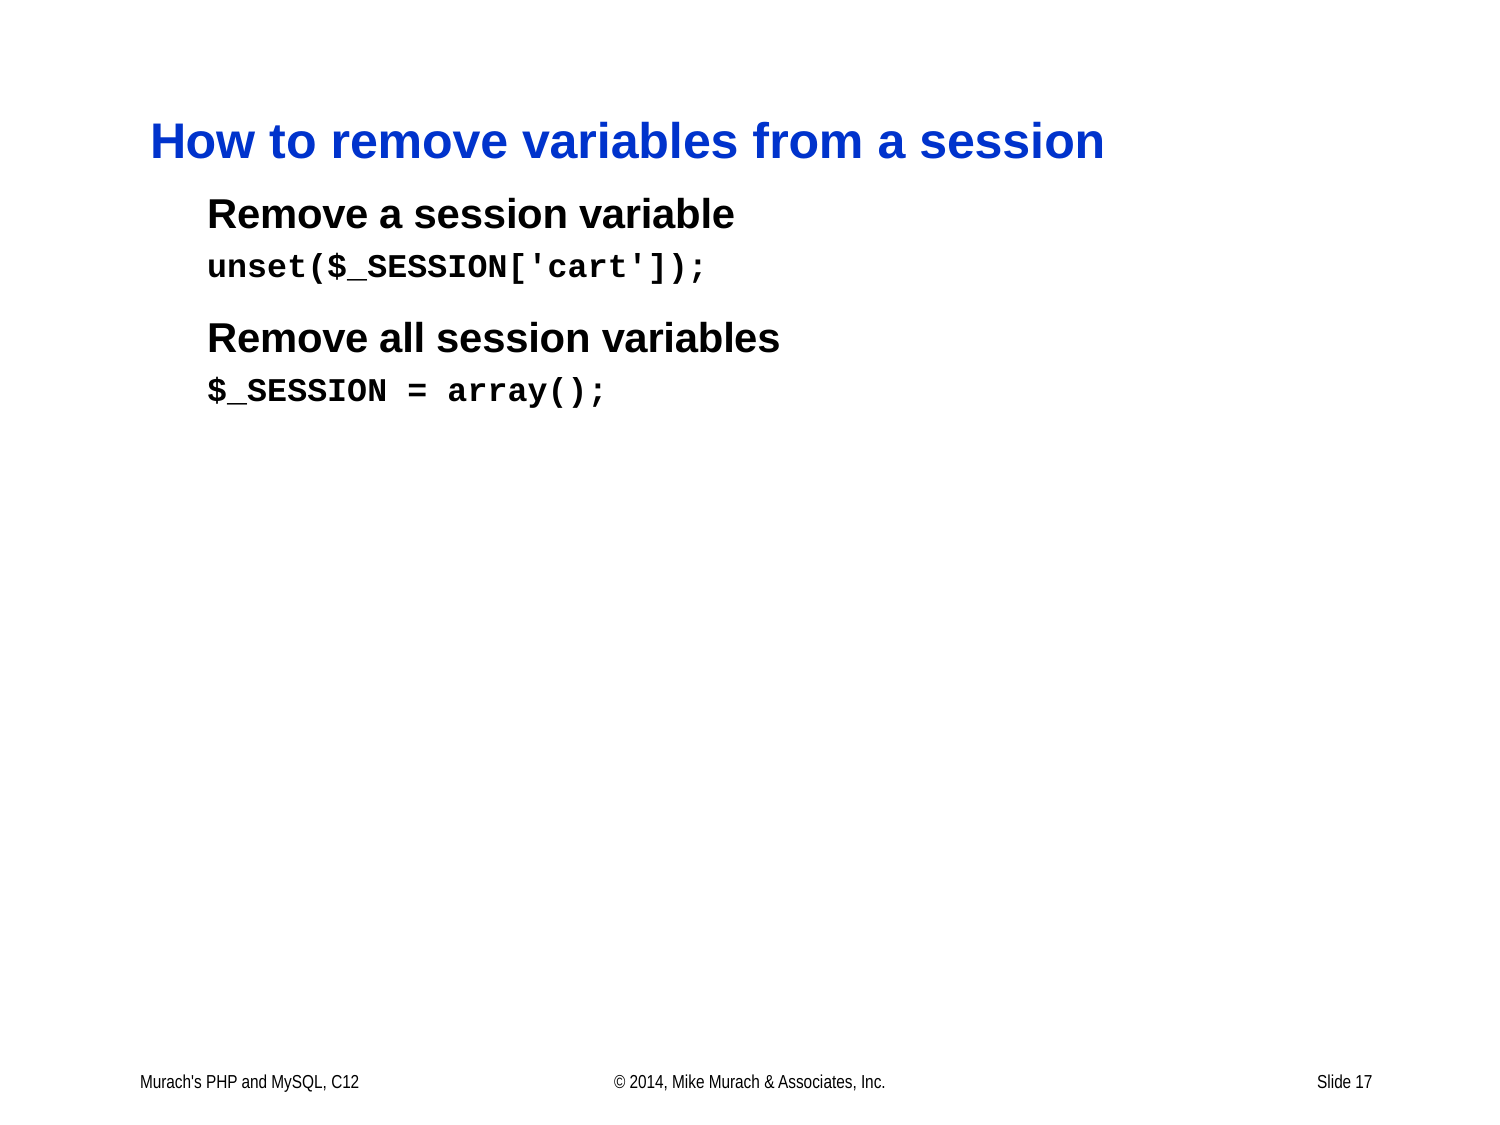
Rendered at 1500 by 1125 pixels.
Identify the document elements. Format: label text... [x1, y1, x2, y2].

slide_number Slide 17 [1074, 1025, 1388, 1100]
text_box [149, 189, 1352, 501]
footer © 2014, Mike Murach & Associates, Inc. [474, 1025, 1025, 1100]
slide_number Murach's PHP and MySQL, C12 [125, 1025, 450, 1100]
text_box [149, 112, 1128, 183]
